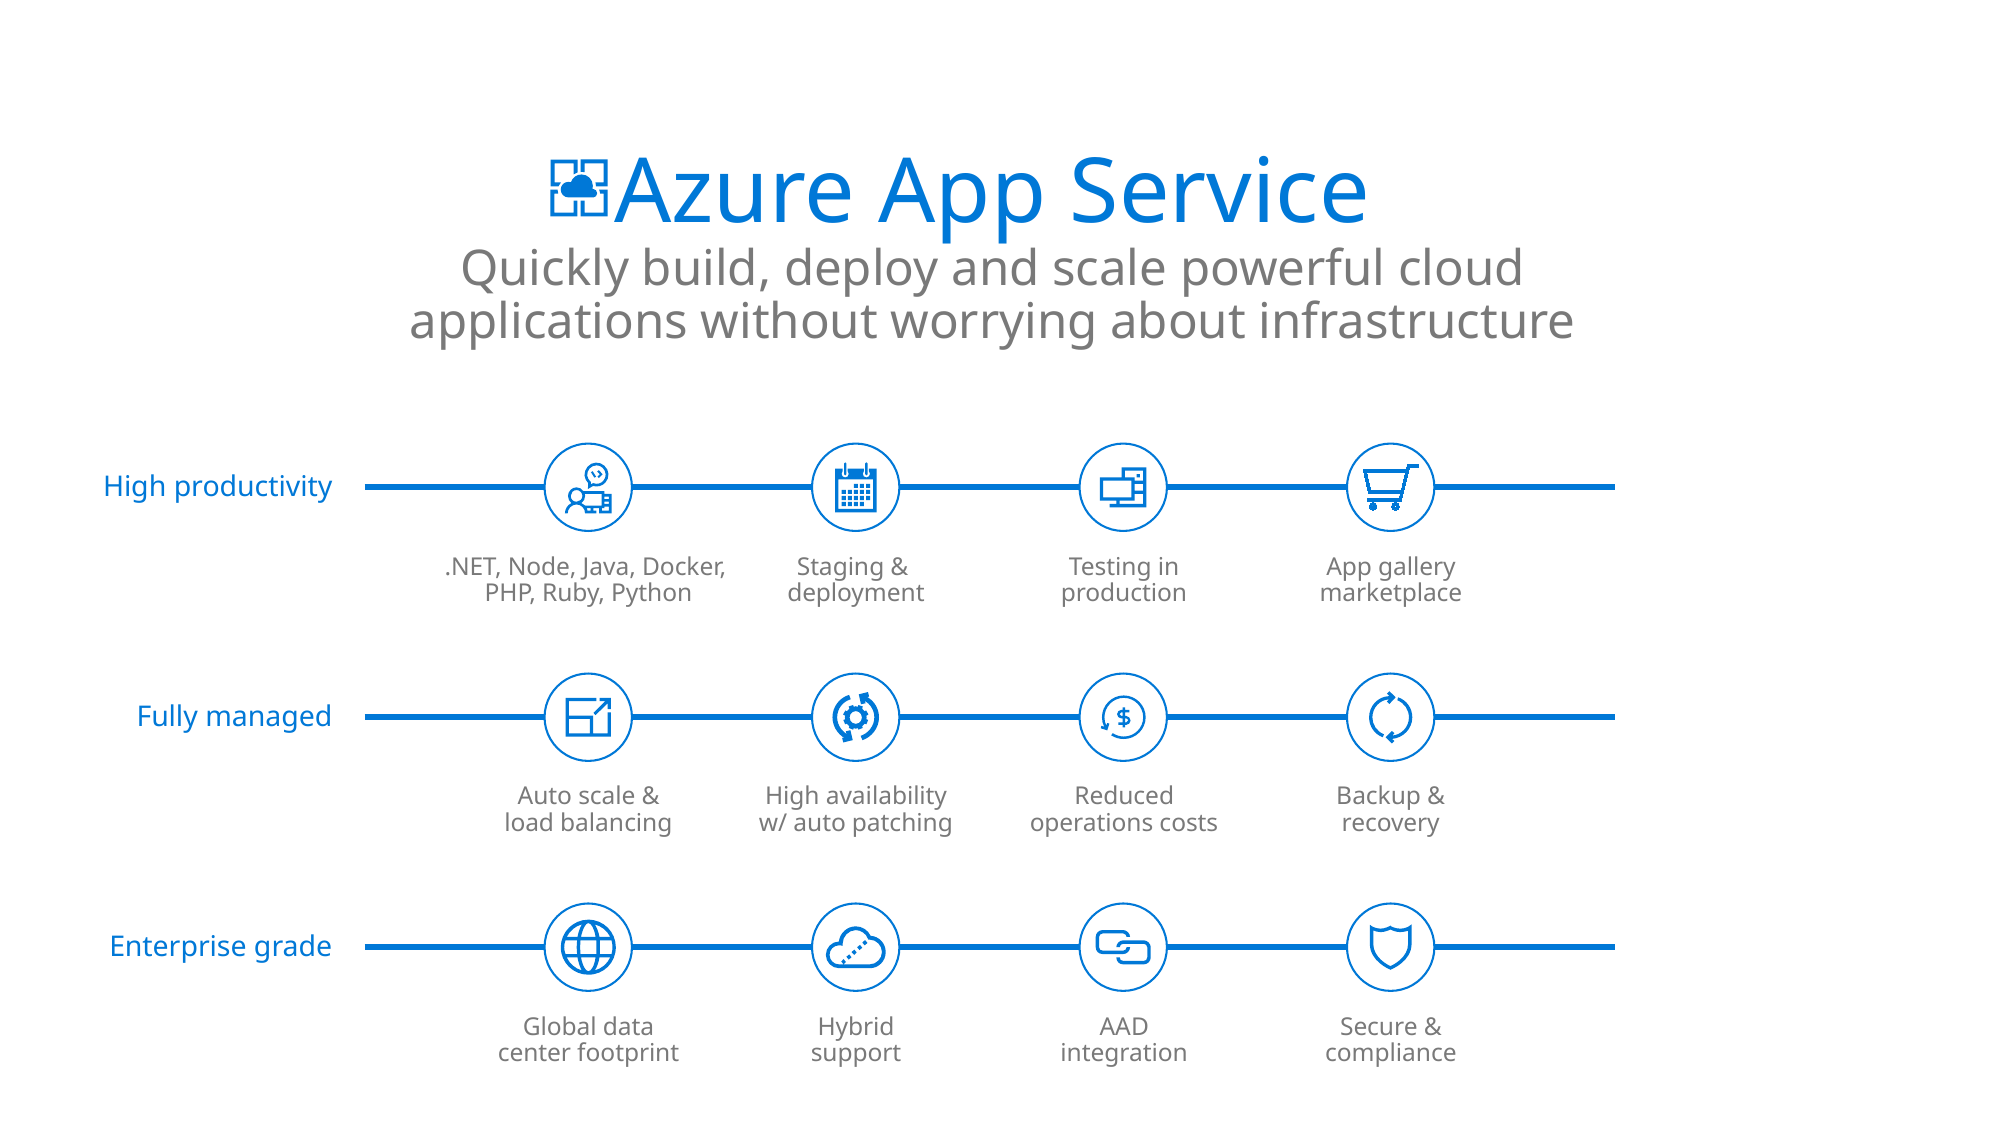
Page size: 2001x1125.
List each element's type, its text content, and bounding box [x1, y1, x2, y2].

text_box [811, 673, 900, 761]
text_box Fully managed [82, 694, 348, 740]
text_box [811, 443, 900, 531]
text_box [1079, 443, 1167, 531]
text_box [1346, 673, 1435, 761]
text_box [811, 903, 900, 991]
text_box Staging & deployment [772, 546, 940, 615]
text_box High productivity [82, 464, 348, 510]
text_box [544, 673, 632, 761]
text_box Global data center footprint [483, 1006, 695, 1075]
text_box App gallery marketplace [1304, 546, 1478, 615]
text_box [1079, 903, 1167, 991]
text_box Testing in production [1046, 546, 1203, 615]
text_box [1346, 443, 1435, 531]
text_box Enterprise grade [82, 924, 348, 970]
text_box Reduced operations costs [1014, 776, 1234, 845]
text_box High availability w/ auto patching [744, 776, 968, 845]
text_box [544, 903, 632, 991]
text_box Backup & recovery [1321, 776, 1461, 845]
text_box Auto scale & load balancing [489, 776, 688, 845]
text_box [544, 443, 632, 531]
text_box AAD integration [1045, 1006, 1203, 1075]
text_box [1346, 903, 1435, 991]
text_box .NET, Node, Java, Docker, PHP, Ruby, Python [429, 546, 748, 615]
text_box Hybrid support [796, 1006, 916, 1075]
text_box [1079, 673, 1167, 761]
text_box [399, 125, 1601, 358]
text_box Secure & compliance [1310, 1006, 1472, 1075]
